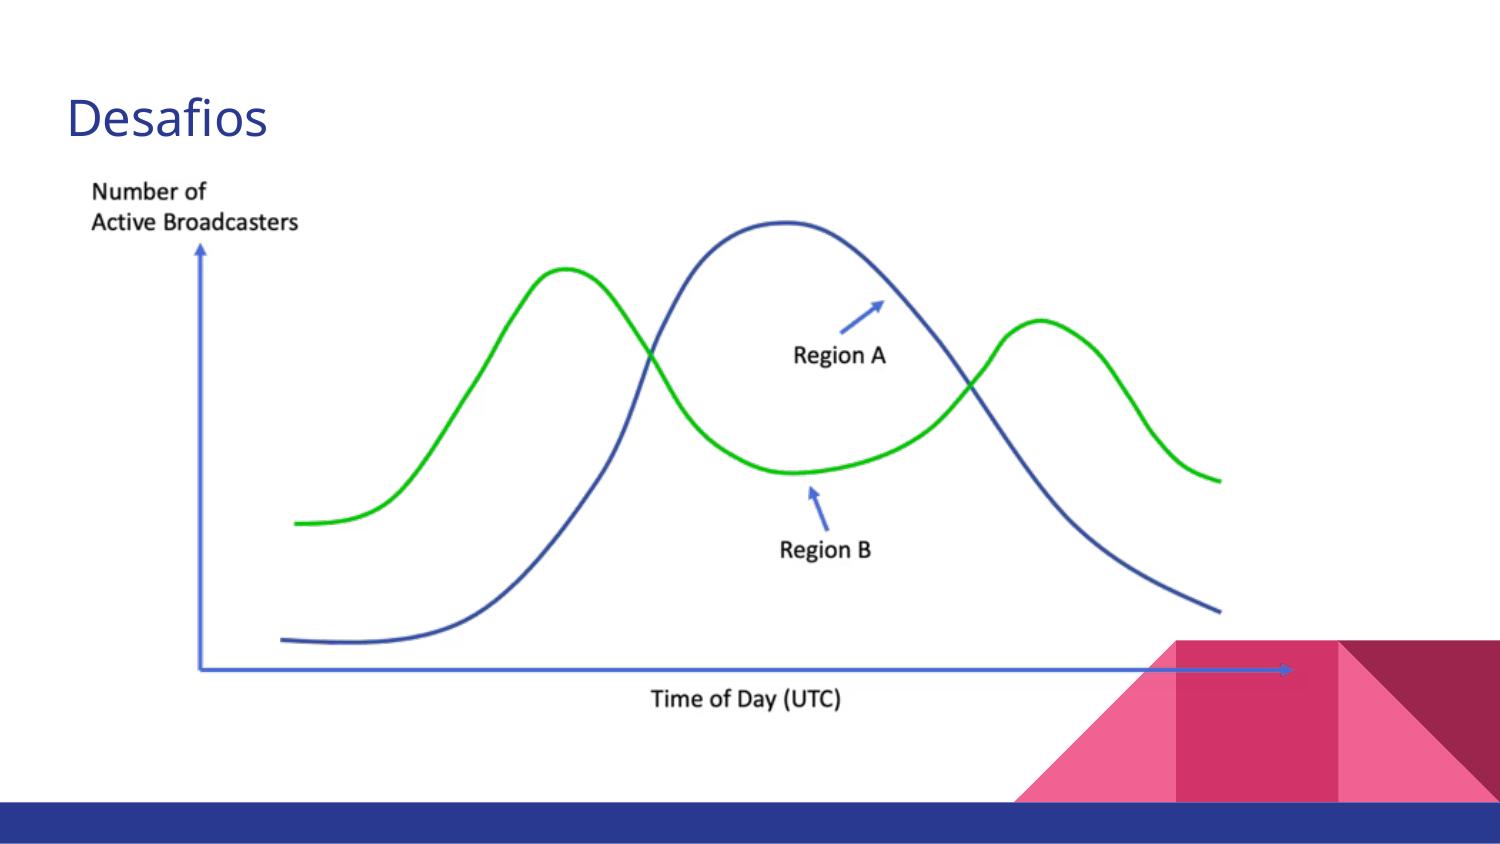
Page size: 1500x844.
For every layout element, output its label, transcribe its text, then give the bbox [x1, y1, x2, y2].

title Desafios [51, 67, 1449, 167]
picture [74, 166, 1308, 731]
